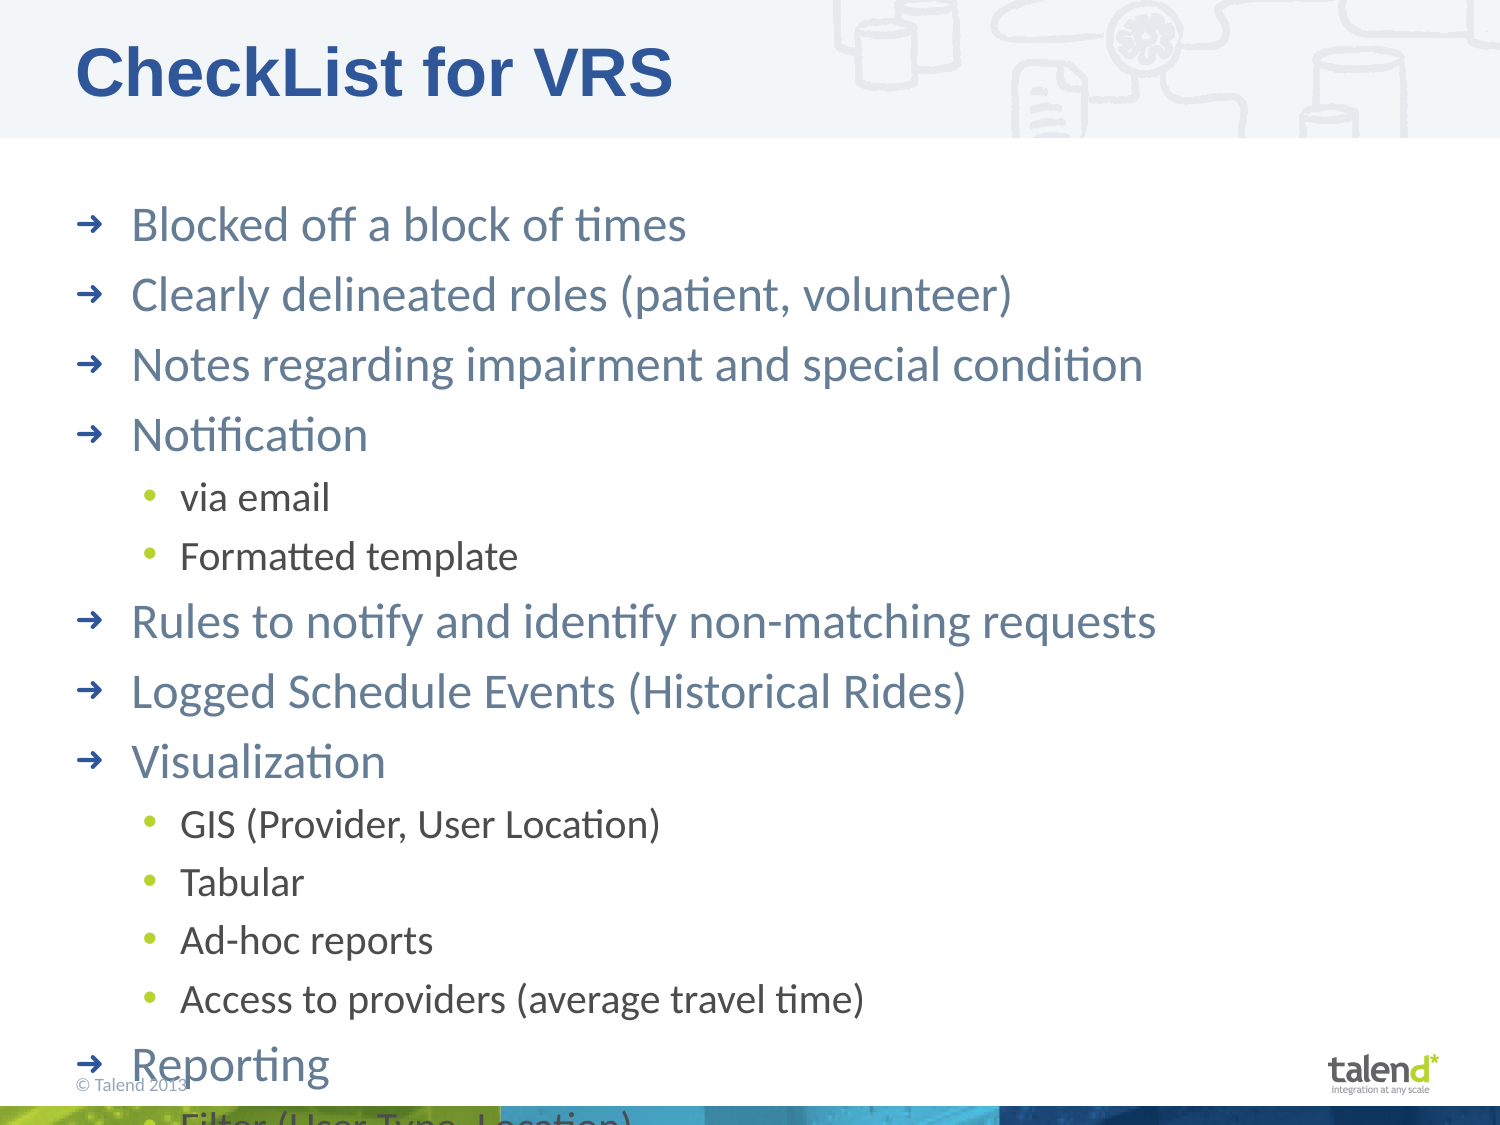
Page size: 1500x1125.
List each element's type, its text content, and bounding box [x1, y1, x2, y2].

list Blocked off a block of times Clearly delineated roles (patient, volunteer) Notes regarding impairment and special condition Notification via email Formatted template Rules to notify and identify non-matching requests Logged Schedule Events (Historical Rides) Visualization GIS (Provider, User Location) Tabular Ad-hoc reports Access to providers (average travel time) Reporting Filter (User Type, Location) Aggregate Security [75, 191, 1425, 1005]
title CheckList for VRS [75, 0, 1425, 139]
footer © Talend 2013 [75, 1034, 264, 1095]
picture [0, 0, 1500, 1125]
